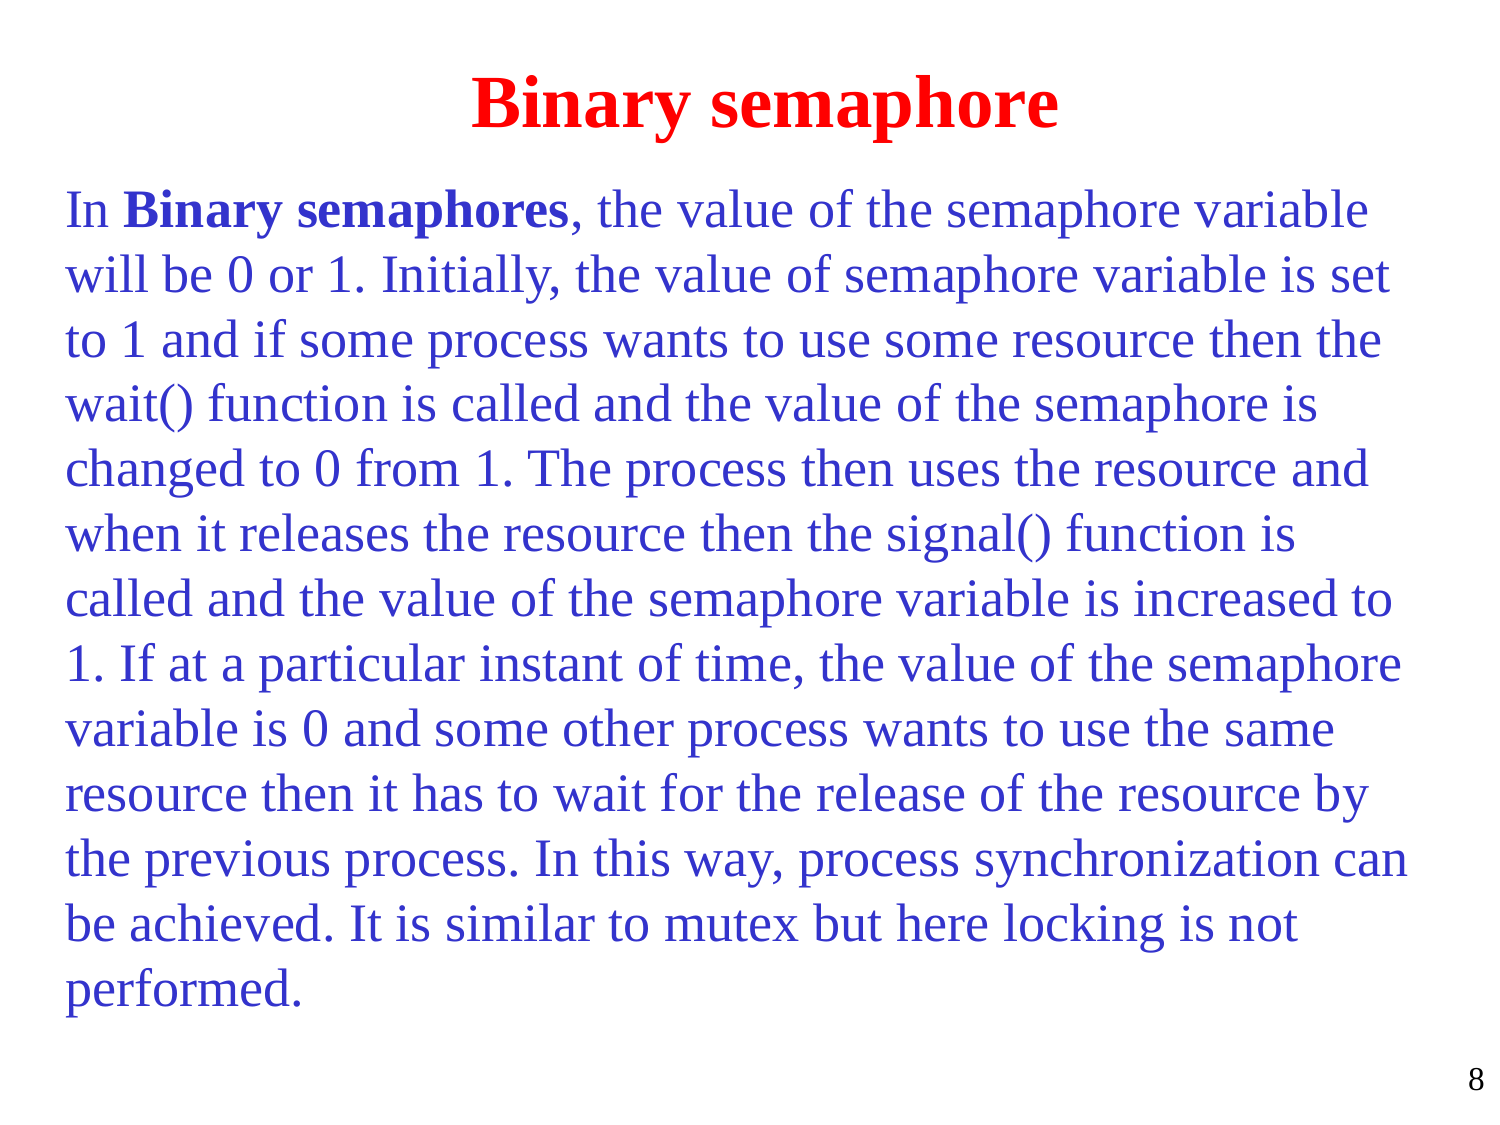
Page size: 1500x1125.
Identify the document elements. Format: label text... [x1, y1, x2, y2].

list In Binary semaphores, the value of the semaphore variable will be 0 or 1. Initially, the value of semaphore variable is set to 1 and if some process wants to use some resource then the wait() function is called and the value of the semaphore is changed to 0 from 1. The process then uses the resource and when it releases the resource then the signal() function is called and the value of the semaphore variable is increased to 1. If at a particular instant of time, the value of the semaphore variable is 0 and some other process wants to use the same resource then it has to wait for the release of the resource by the previous process. In this way, process synchronization can be achieved. It is similar to mutex but here locking is not performed. [50, 165, 1443, 1025]
slide_number 8 [1429, 1050, 1500, 1125]
title Binary semaphore [15, 0, 1500, 199]
